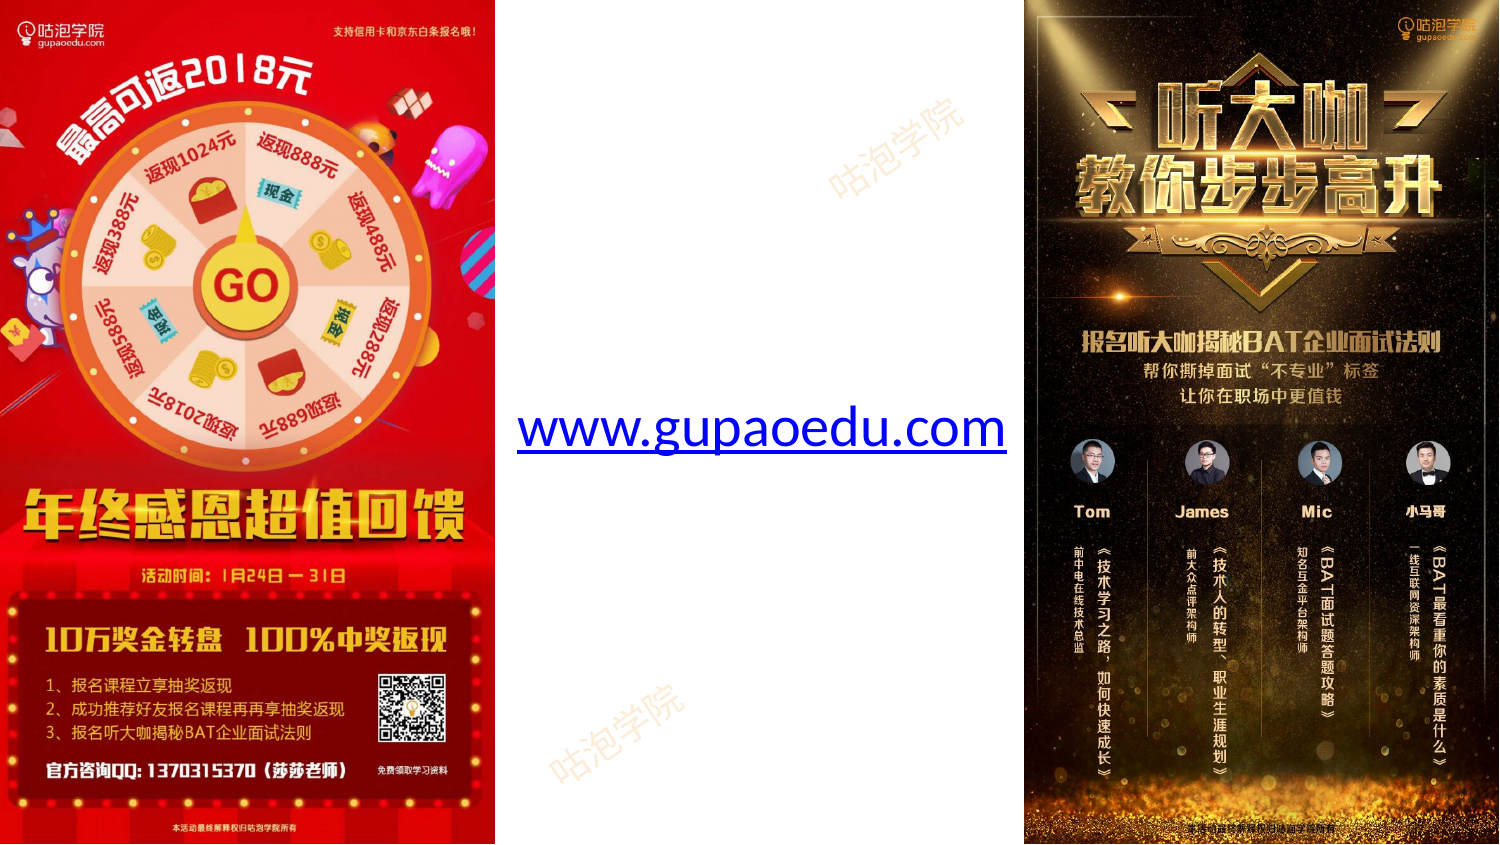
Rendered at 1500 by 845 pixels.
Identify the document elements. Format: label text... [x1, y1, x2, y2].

picture [1024, 0, 1500, 844]
picture [0, 0, 495, 844]
text_box www.gupaoedu.com [502, 380, 1018, 511]
